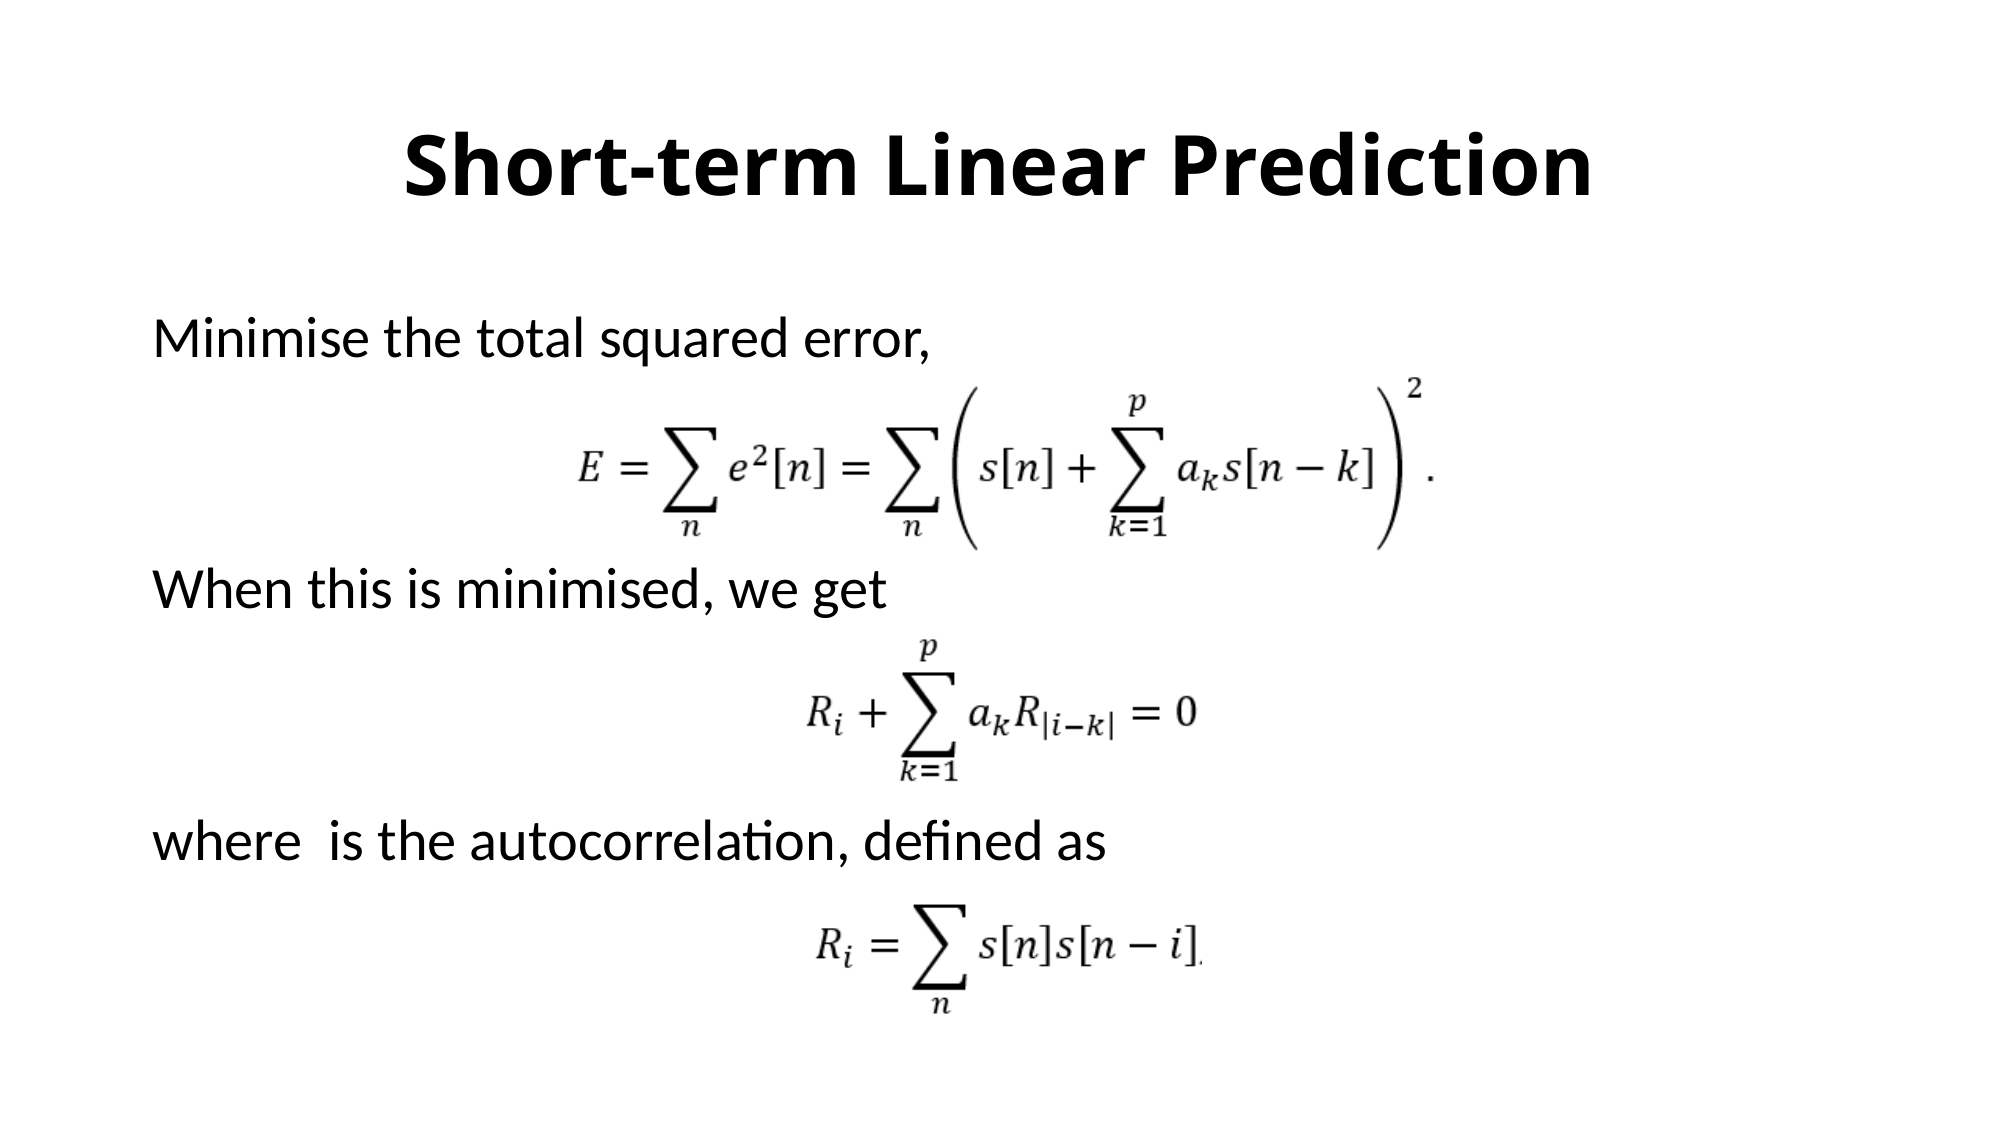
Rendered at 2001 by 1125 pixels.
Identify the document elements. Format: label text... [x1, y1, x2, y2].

title Short-term Linear Prediction [137, 59, 1863, 278]
picture [806, 897, 1202, 1017]
picture [559, 376, 1440, 563]
picture [798, 635, 1202, 789]
